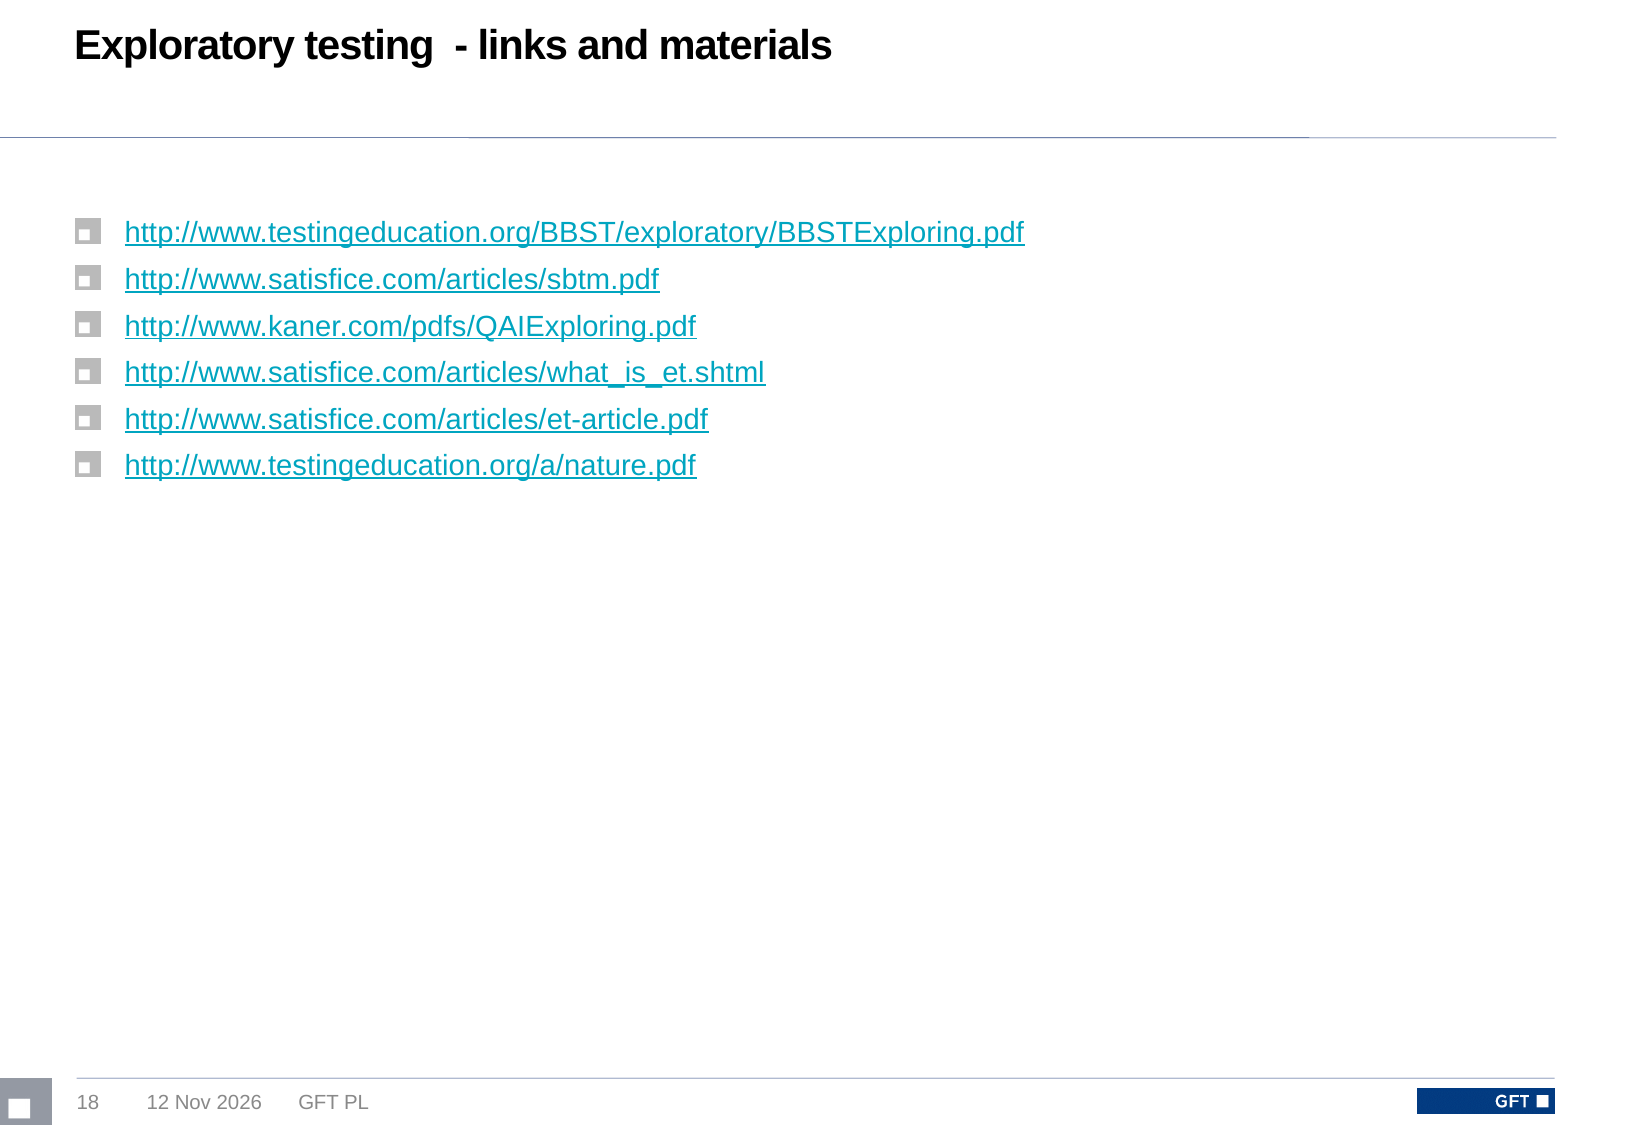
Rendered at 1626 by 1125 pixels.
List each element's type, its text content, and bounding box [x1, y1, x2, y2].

picture [75, 405, 101, 430]
picture [1417, 1088, 1555, 1114]
title Exploratory testing - links and materials [74, 22, 1564, 70]
picture [75, 451, 101, 477]
picture [75, 218, 101, 244]
list http://www.testingeducation.org/BBST/exploratory/BBSTExploring.pdf http://www.satisfice.com/articles/sbtm.pdf http://www.kaner.com/pdfs/QAIExploring.pdf http://www.satisfice.com/articles/what_is_et.shtml http://www.satisfice.com/articles/et-article.pdf http://www.testingeducation.org/a/nature.pdf [75, 172, 1551, 1055]
picture [75, 265, 101, 290]
picture [75, 311, 101, 337]
picture [75, 358, 101, 384]
